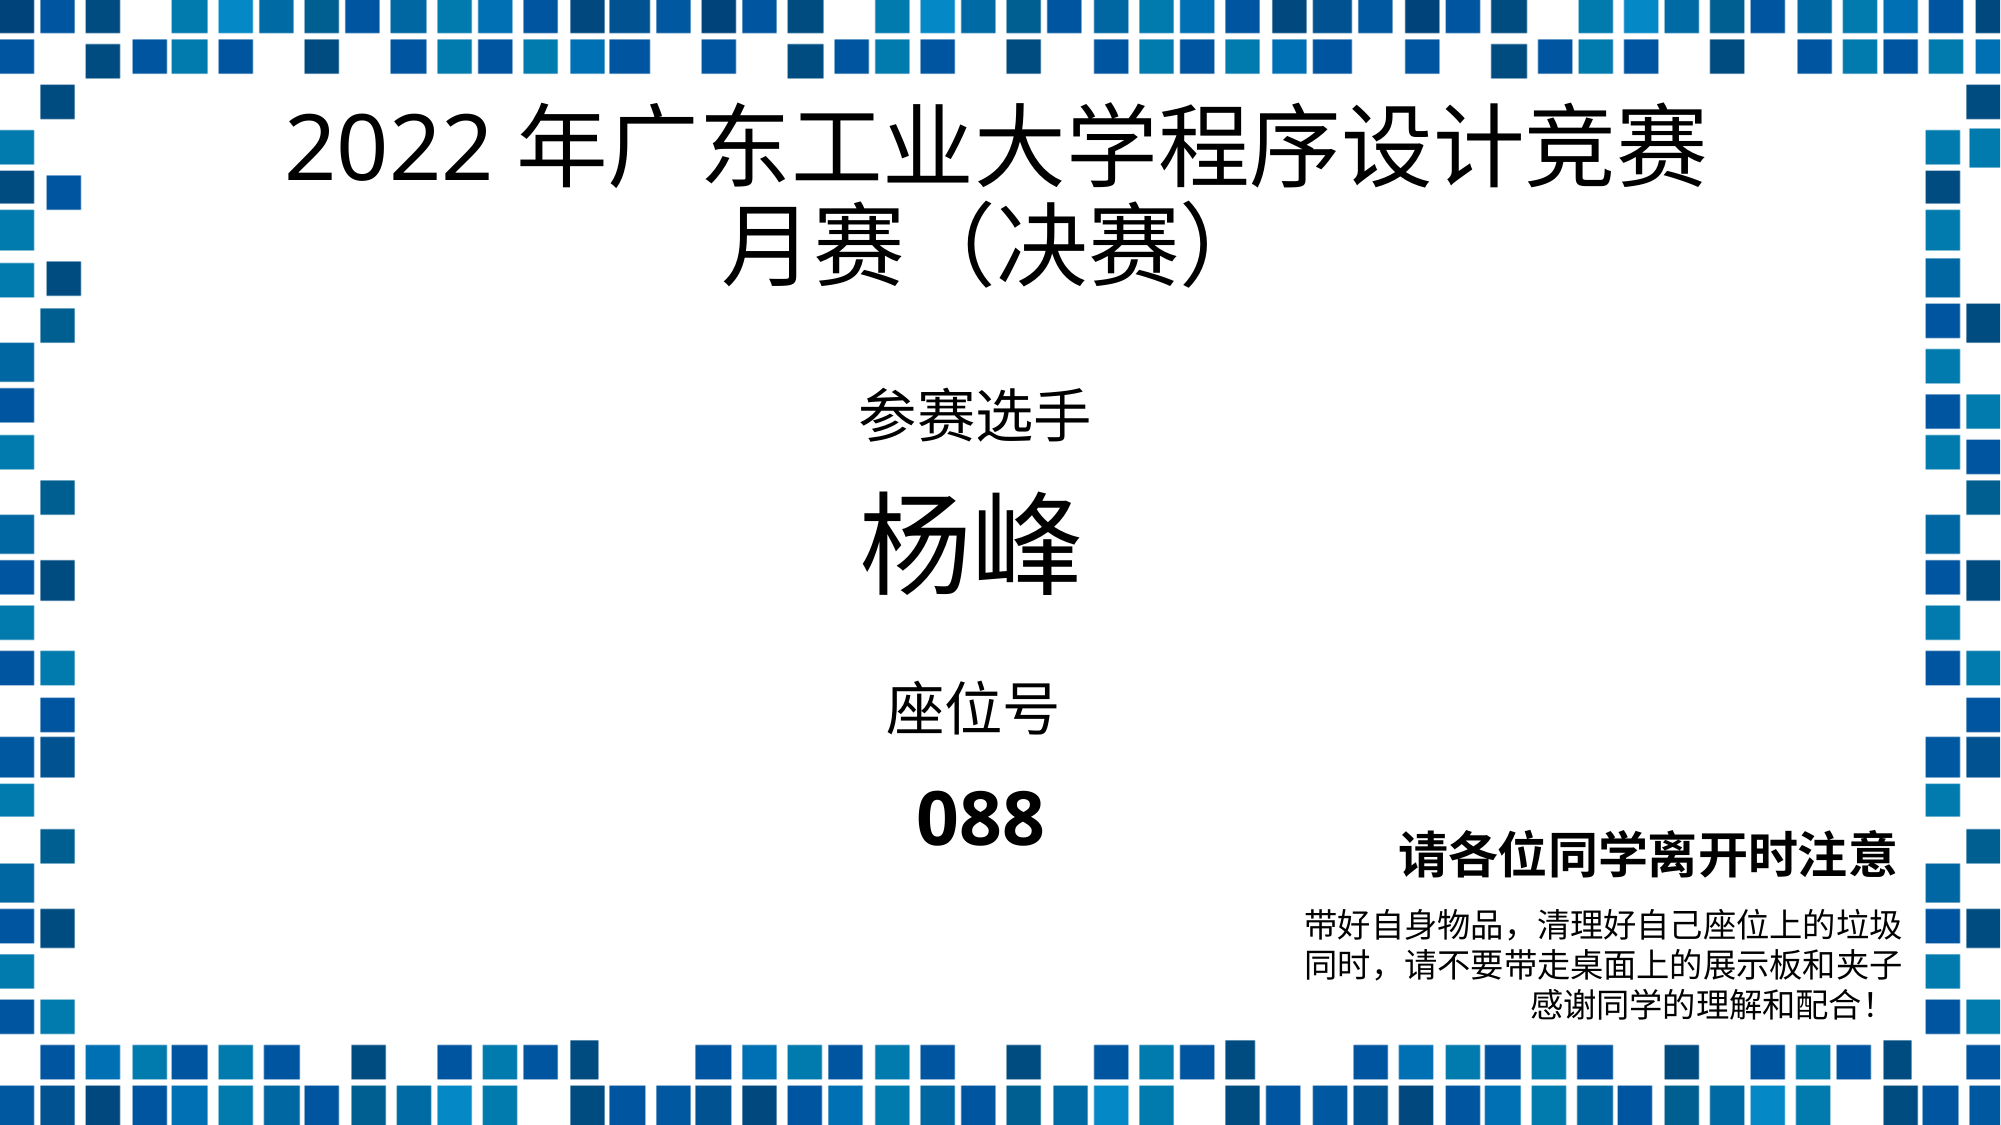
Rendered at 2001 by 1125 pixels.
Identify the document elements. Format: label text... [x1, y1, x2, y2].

text_box 请各位同学离开时注意 [1383, 816, 1914, 891]
text_box 参赛选手 [844, 371, 1262, 457]
picture [0, 0, 2001, 1125]
title 2022年广东工业大学程序设计竞赛月赛（决赛） [246, 65, 1747, 458]
text_box 杨峰 [844, 467, 1431, 617]
text_box 088 [901, 763, 1061, 869]
text_box 座位号 [871, 664, 1207, 750]
text_box 带好自身物品，清理好自己座位上的垃圾 同时，请不要带走桌面上的展示板和夹子 感谢同学的理解和配合！ [1289, 896, 2000, 1032]
